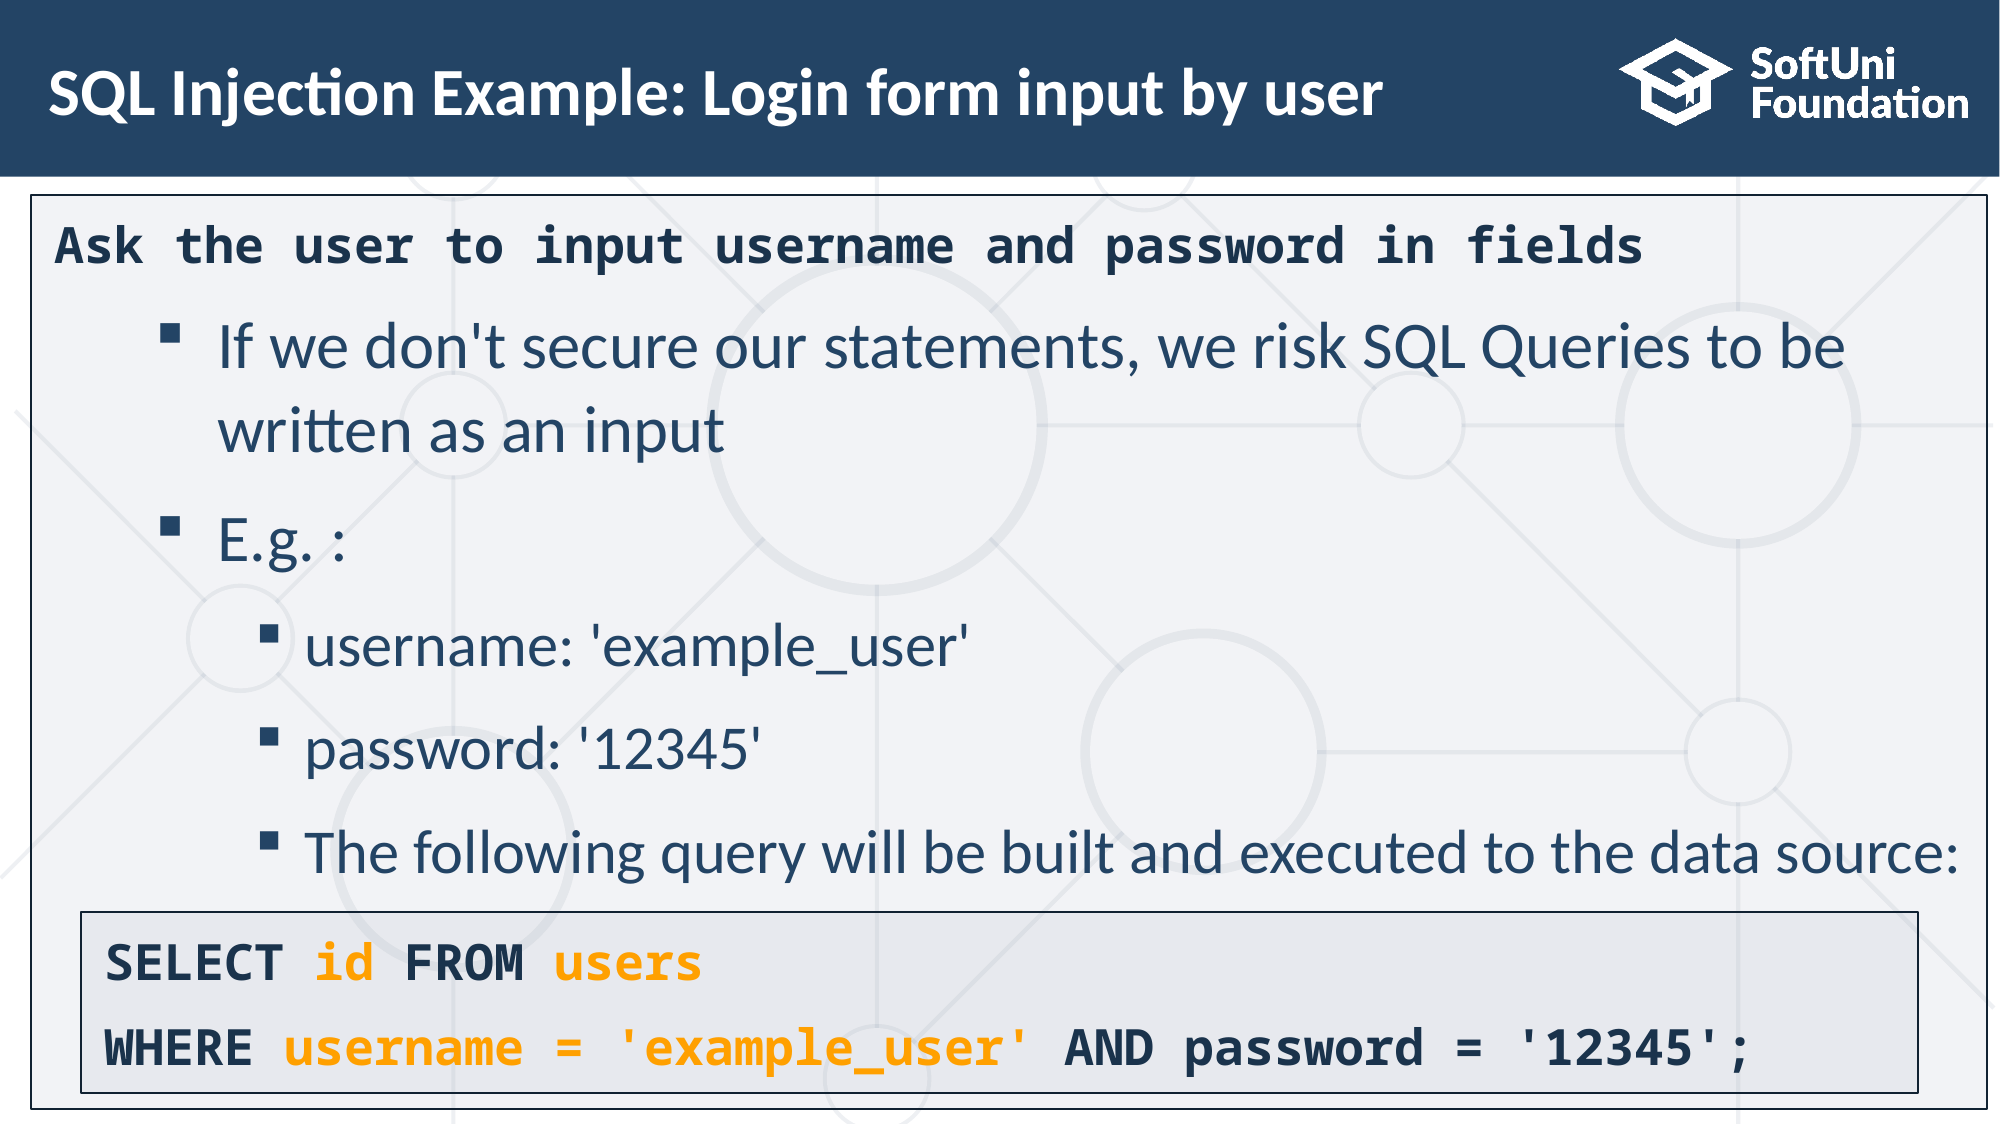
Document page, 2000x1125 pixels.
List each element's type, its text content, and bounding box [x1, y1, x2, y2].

text_box SELECT id FROM users WHERE username = 'example_user' AND password = '12345'; [80, 912, 1919, 1093]
title SQL Injection Example: Login form input by user [31, 16, 1591, 162]
slide_number 29 [1988, 1070, 2000, 1103]
picture [1618, 38, 1968, 126]
list Ask the user to input username and password in fields If we don't secure our statements, we risk SQL Queries to be written as an input E.g. : username: 'example_user' password: '12345' The following query will be built and executed to the data source: [30, 194, 1988, 1110]
